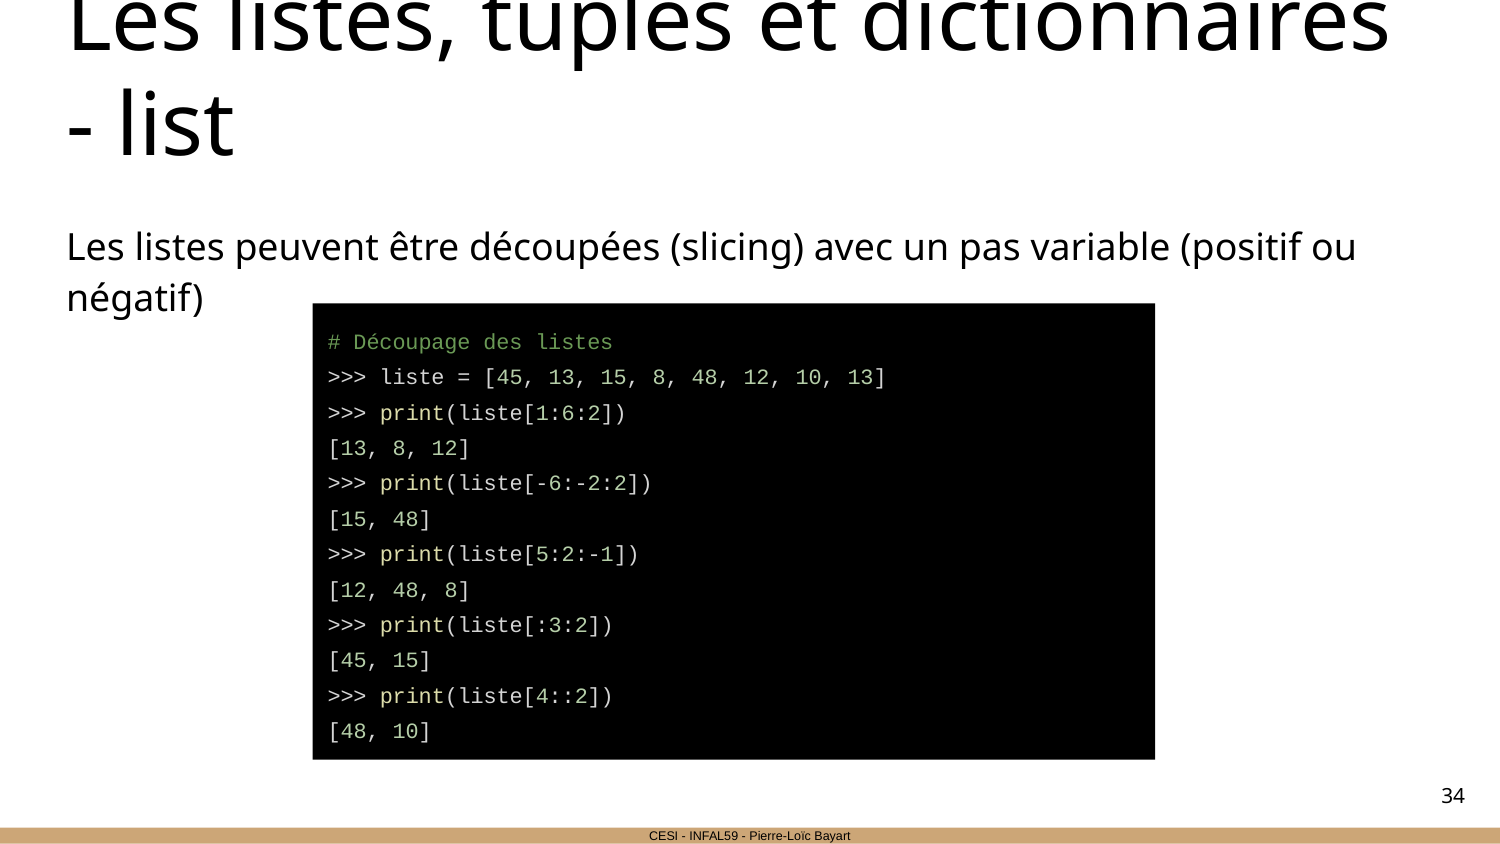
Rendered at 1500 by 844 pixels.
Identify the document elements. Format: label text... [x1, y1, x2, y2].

text_box # Découpage des listes >>> liste = [45, 13, 15, 8, 48, 12, 10, 13] >>> print(liste[1:6:2]) [13, 8, 12] >>> print(liste[-6:-2:2]) [15, 48] >>> print(liste[5:2:-1]) [12, 48, 8] >>> print(liste[:3:2]) [45, 15] >>> print(liste[4::2]) [48, 10] [312, 303, 1156, 760]
title Les listes, tuples et dictionnaires - list [51, 51, 1449, 189]
slide_number ‹#› [1389, 764, 1480, 830]
list Les listes peuvent être découpées (slicing) avec un pas variable (positif ou négatif) [51, 200, 1449, 709]
